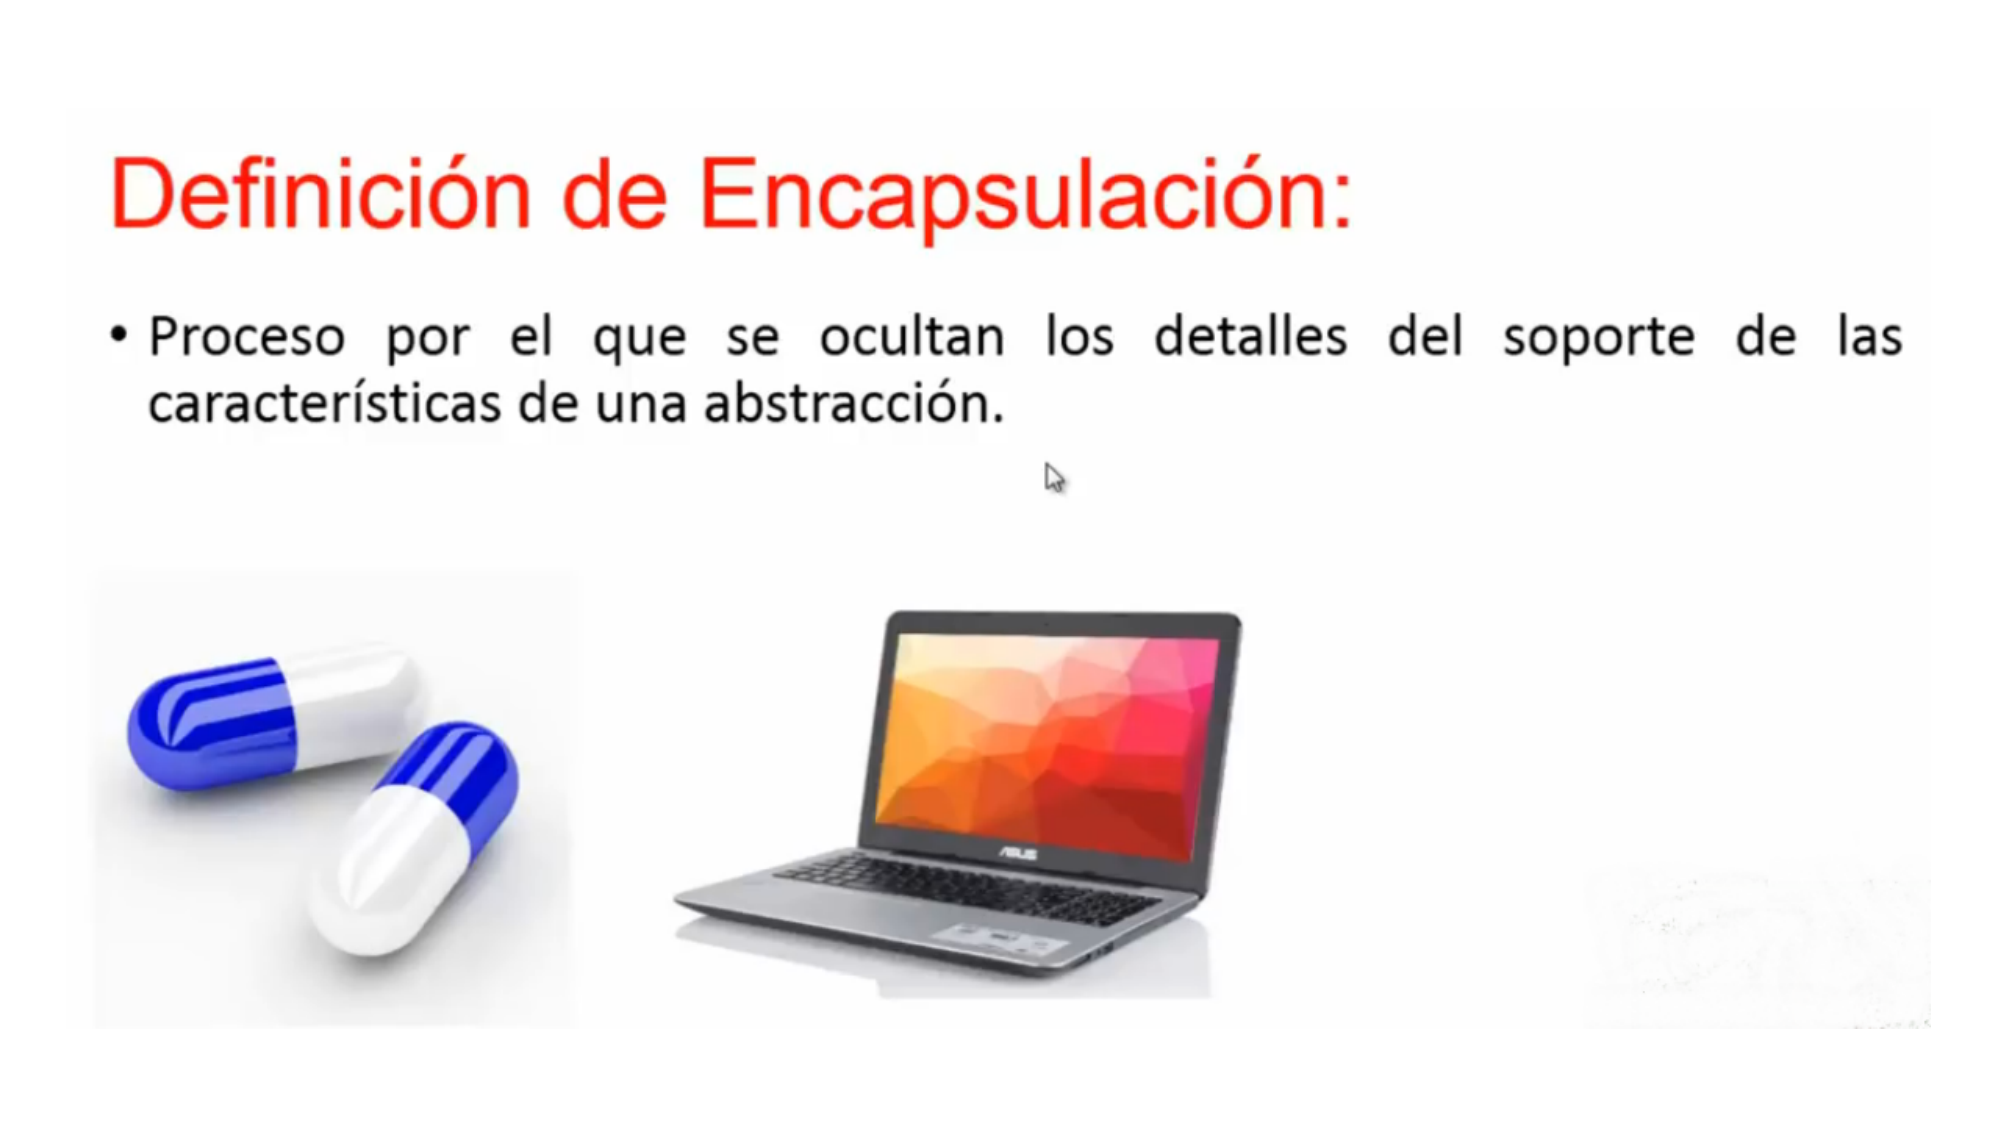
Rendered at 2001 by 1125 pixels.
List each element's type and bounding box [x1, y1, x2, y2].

list [66, 108, 1931, 1029]
